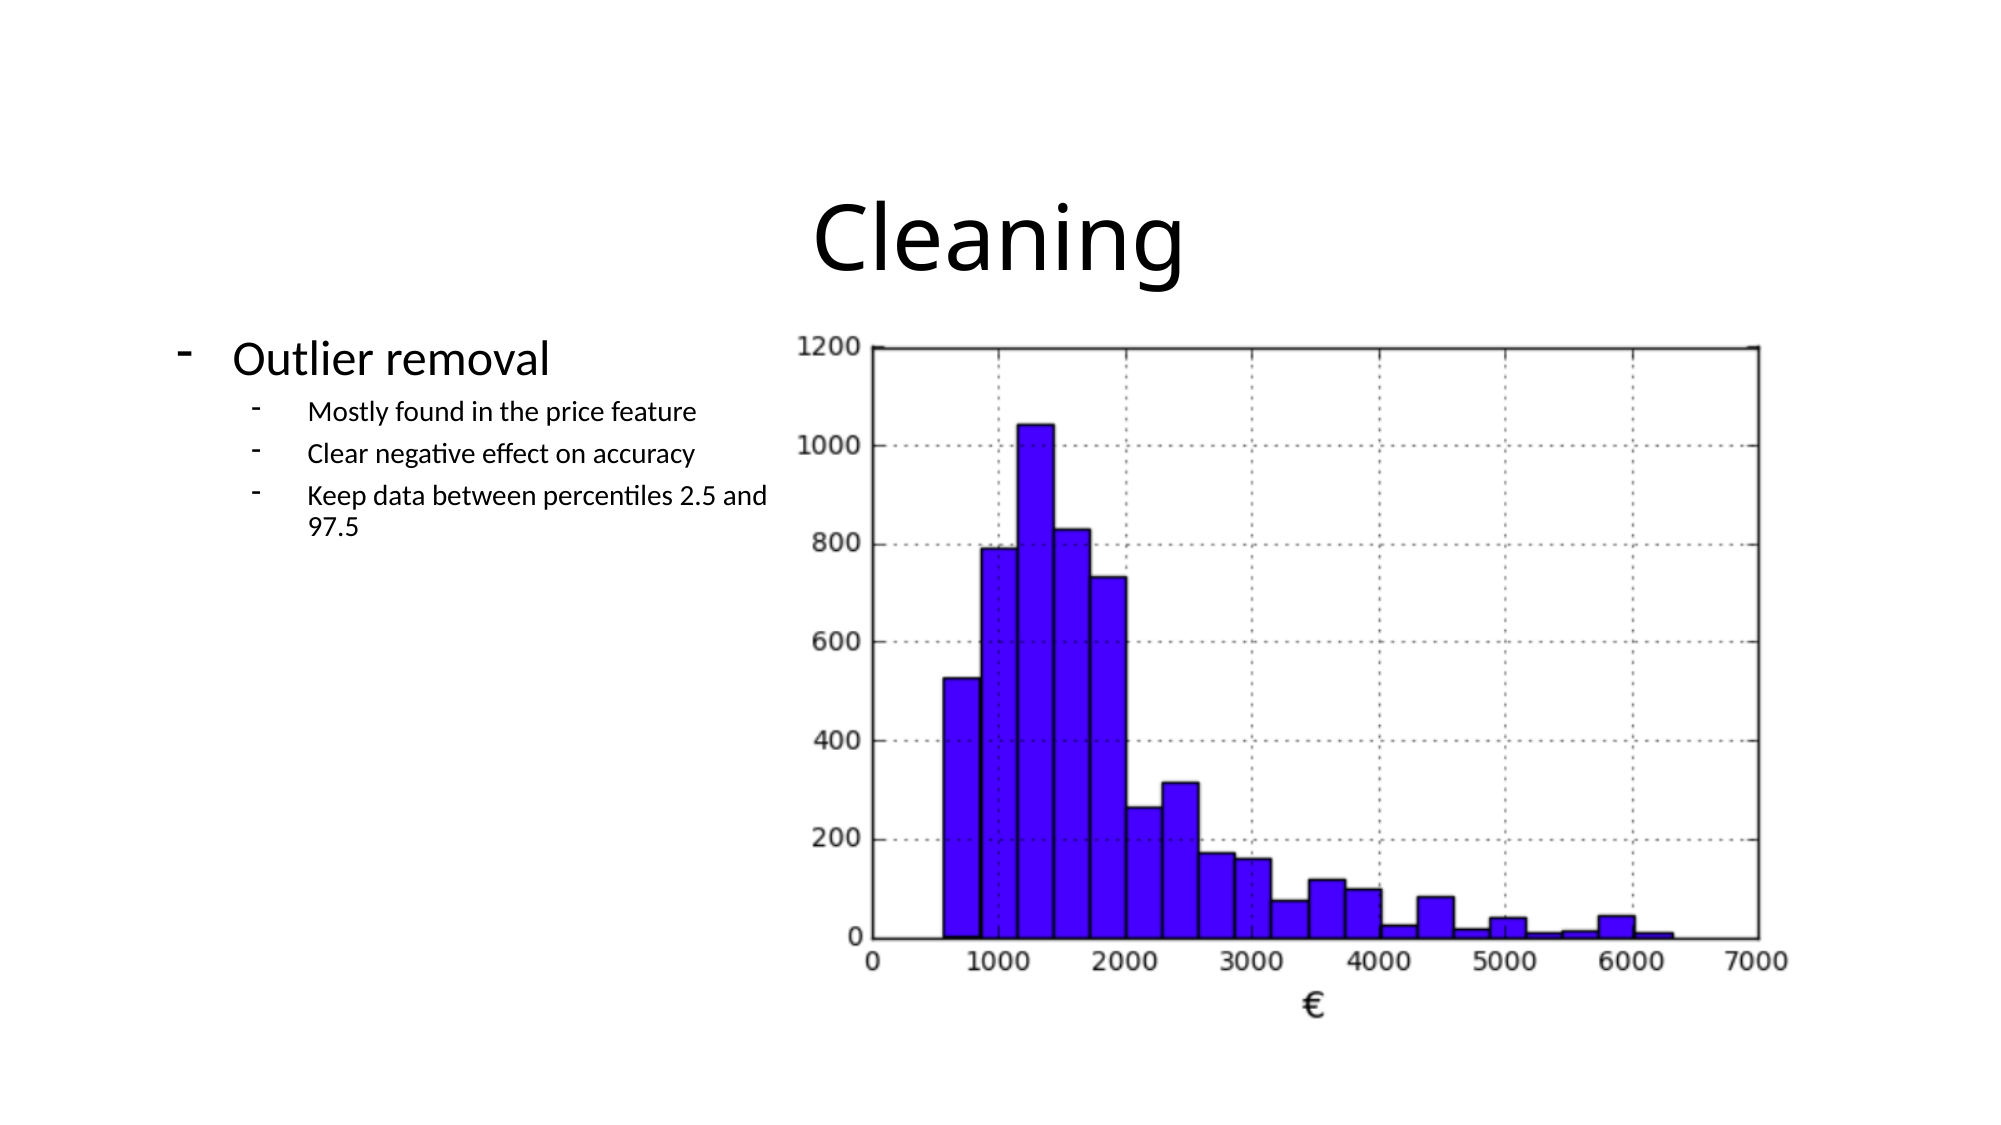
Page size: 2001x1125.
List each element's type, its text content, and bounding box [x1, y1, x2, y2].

subtitle Outlier removal Mostly found in the price feature Clear negative effect on accuracy Keep data between percentiles 2.5 and 97.5 [161, 324, 784, 906]
title Cleaning [249, 184, 1750, 299]
picture [784, 324, 1810, 1031]
